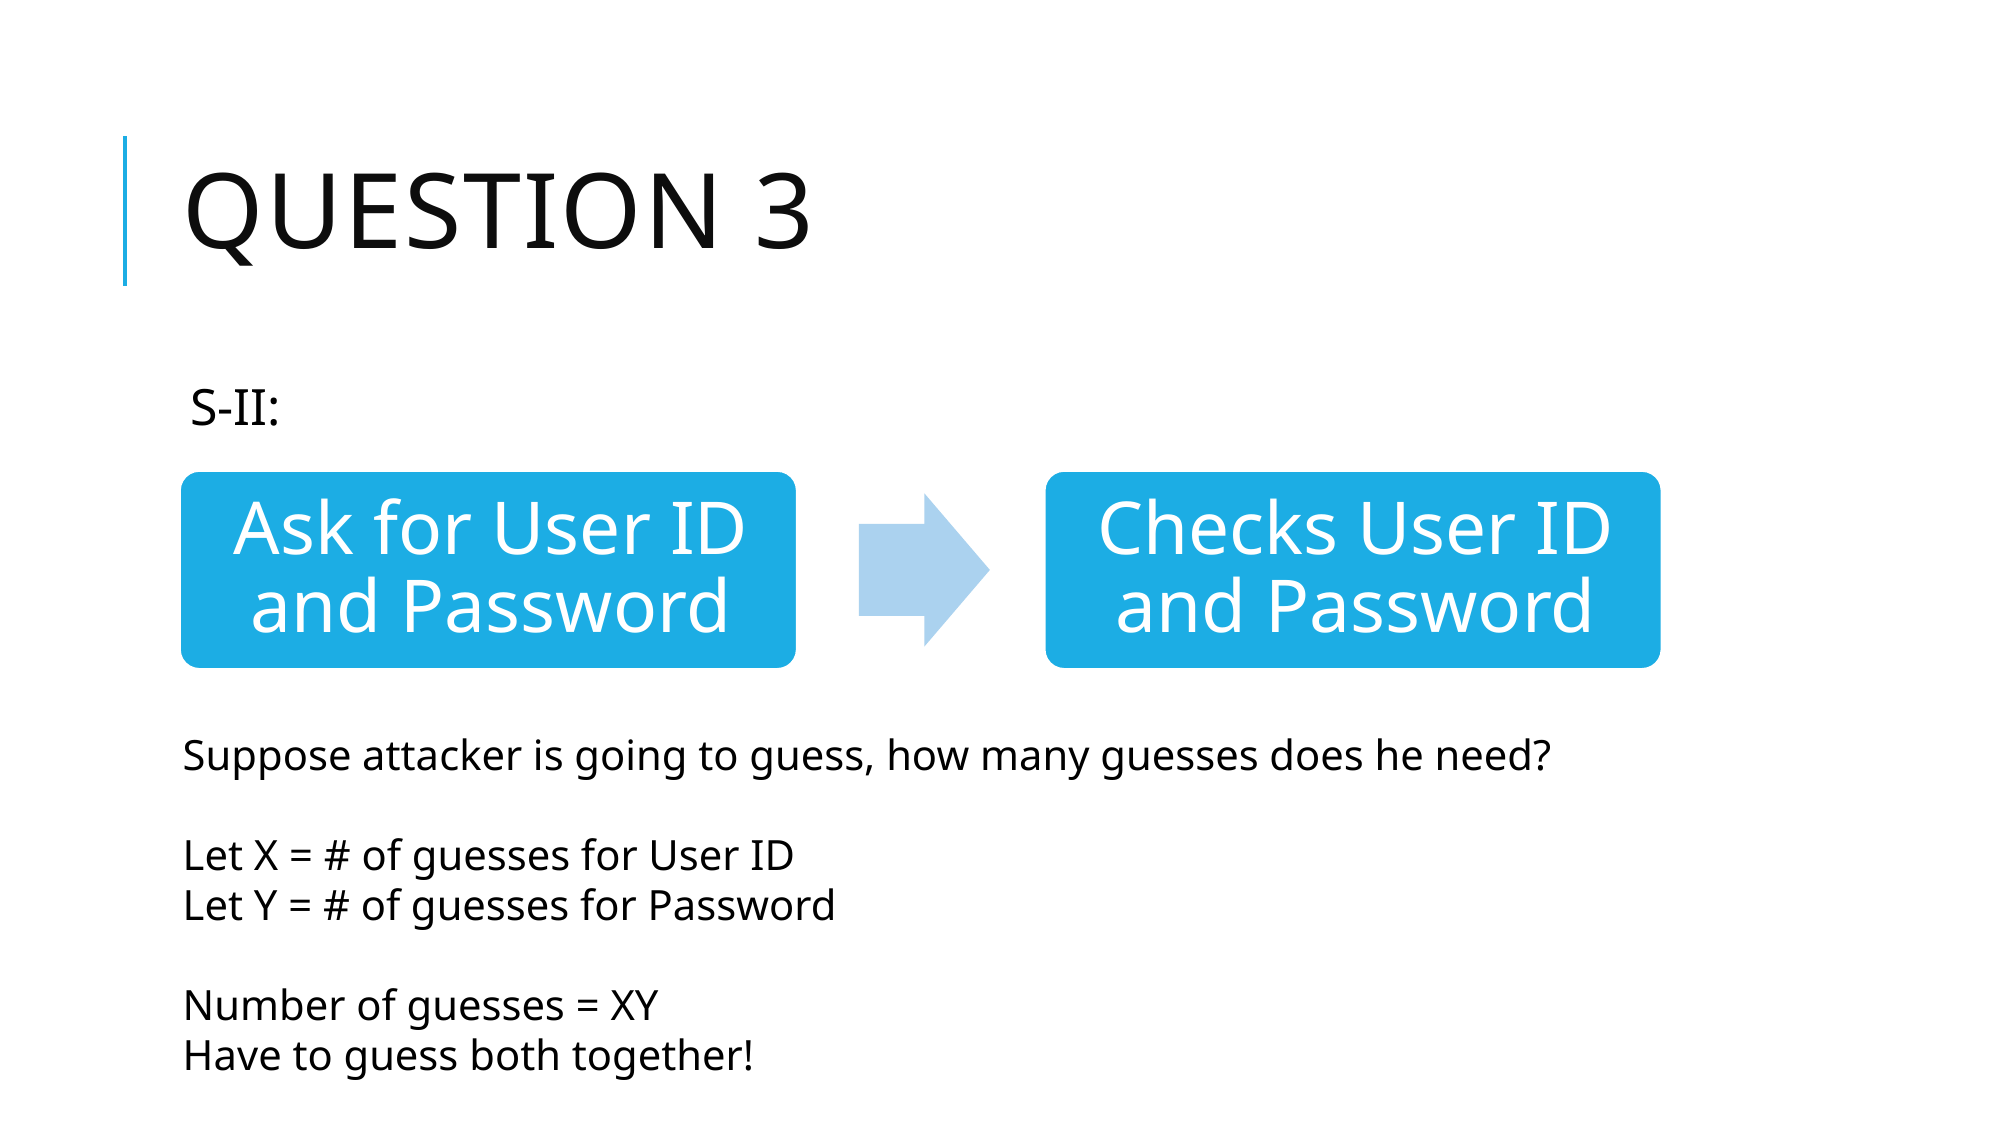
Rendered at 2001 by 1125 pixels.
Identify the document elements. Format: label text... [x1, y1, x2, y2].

list S-II: [168, 375, 1763, 721]
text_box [178, 470, 1663, 670]
text_box Suppose attacker is going to guess, how many guesses does he need? Let X = # of guesses for User ID Let Y = # of guesses for Password Number of guesses = XY Have to guess both together! [168, 721, 1832, 1087]
title Question 3 [168, 96, 1763, 342]
